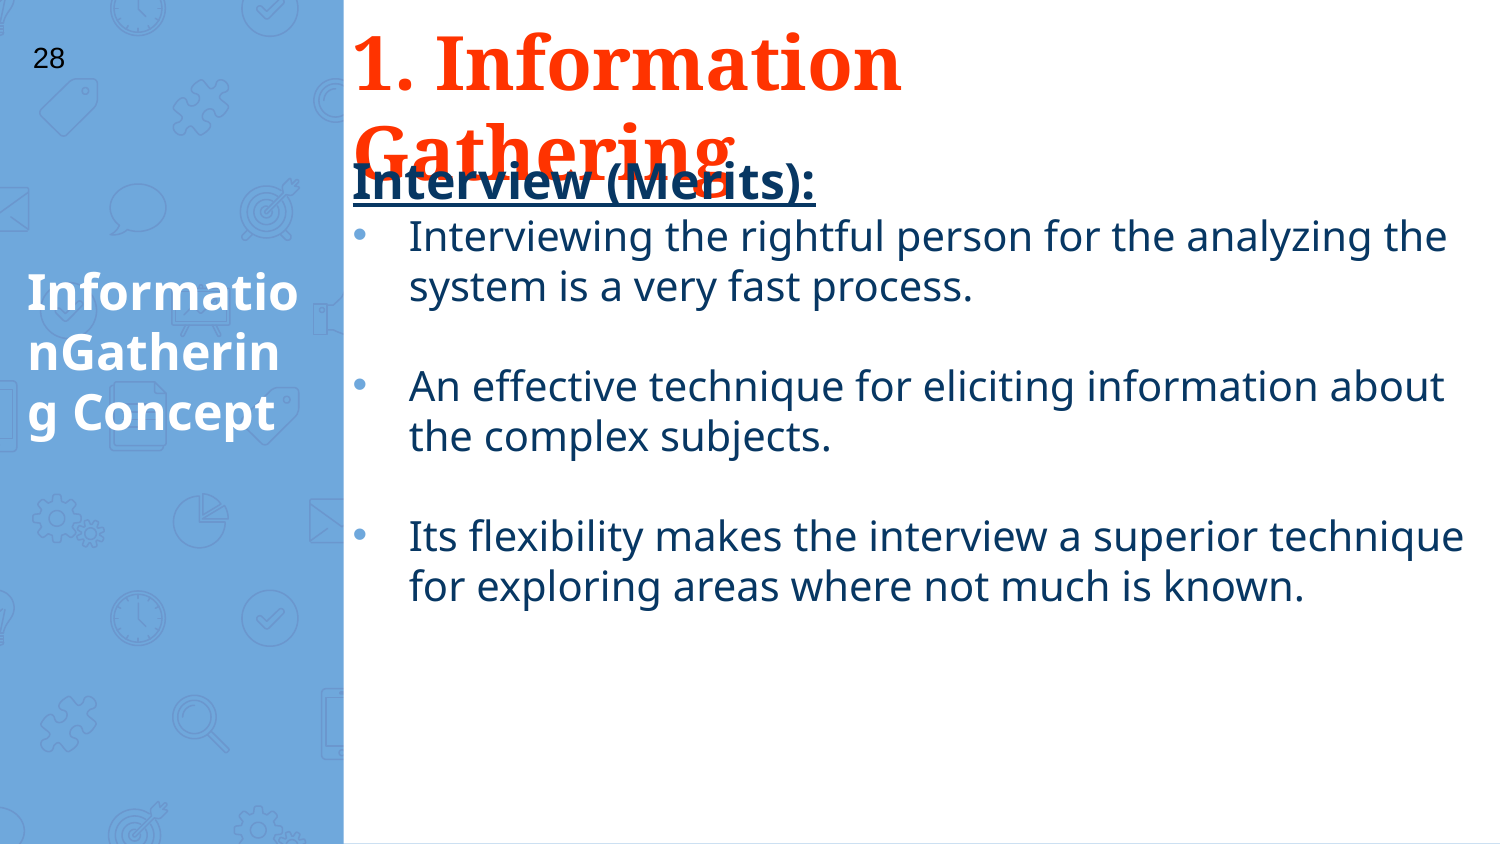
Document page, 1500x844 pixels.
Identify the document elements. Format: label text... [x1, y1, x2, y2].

text_box InformationGathering Concept [12, 245, 325, 497]
title 1. Information Gathering [337, 0, 1300, 134]
list Interview (Merits): Interviewing the rightful person for the analyzing the system is a very fast process. An effective technique for eliciting information about the complex subjects. Its flexibility makes the interview a superior technique for exploring areas where not much is known. [337, 134, 1500, 797]
slide_number 28 [17, 23, 315, 230]
